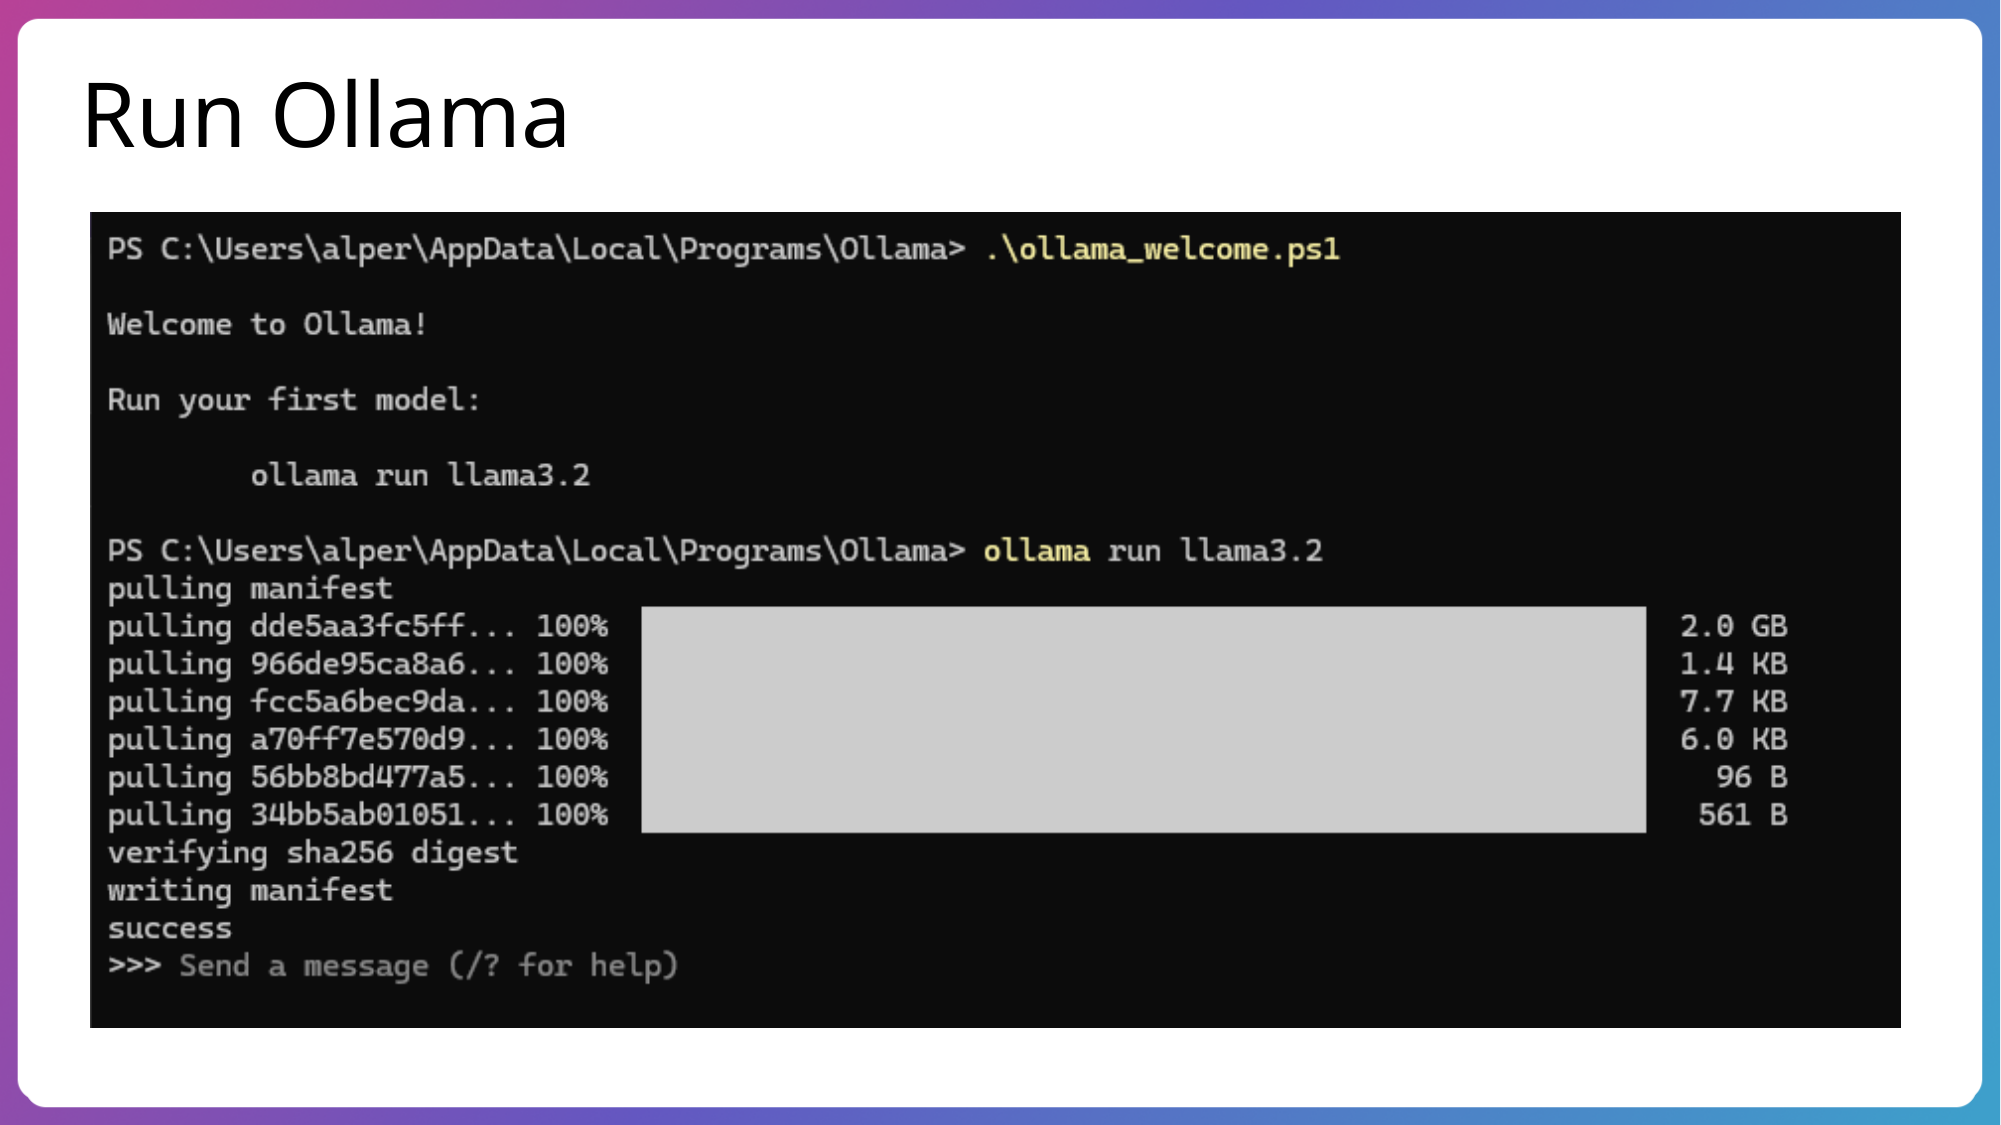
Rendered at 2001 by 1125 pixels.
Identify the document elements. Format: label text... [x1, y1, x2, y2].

picture [0, 0, 2001, 1125]
title Run Ollama [65, 62, 1791, 175]
